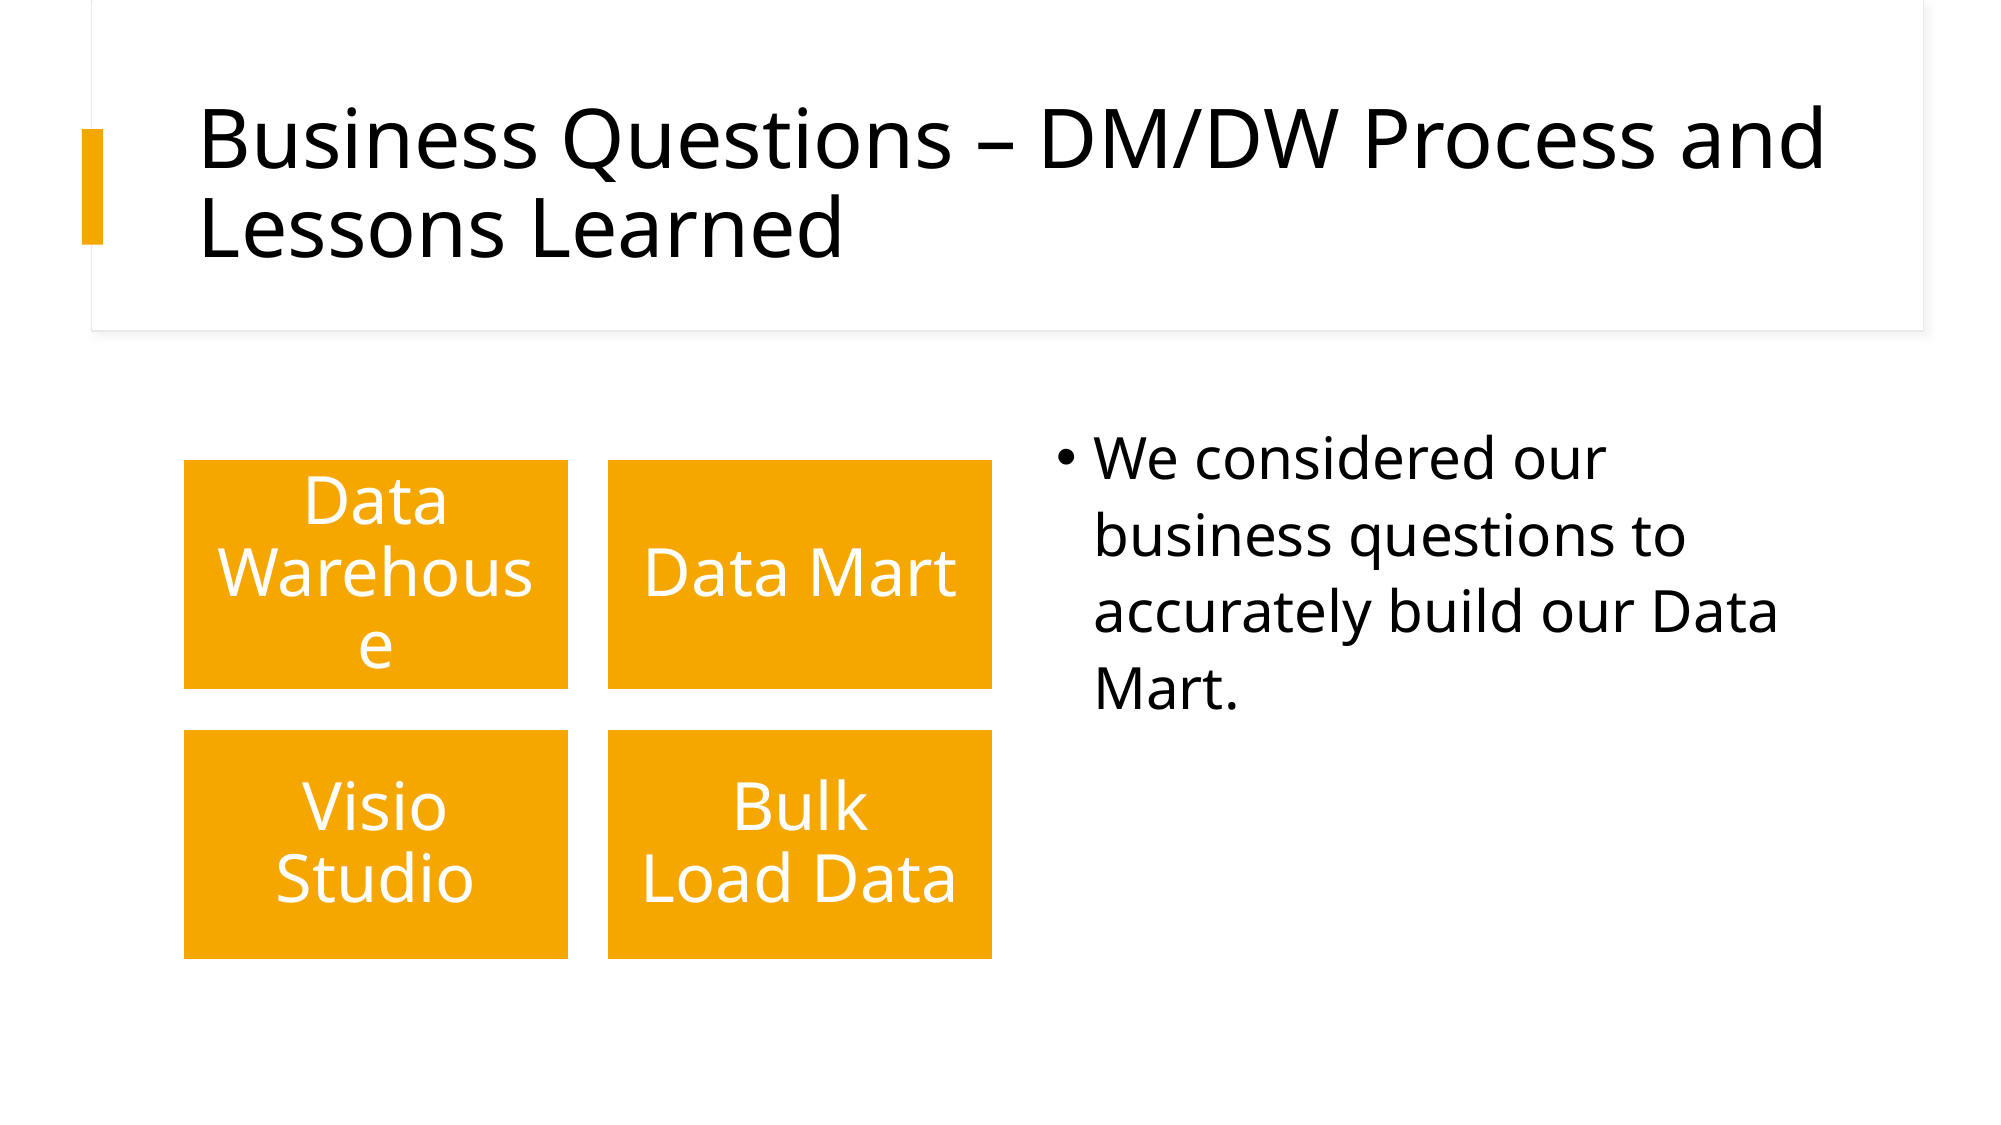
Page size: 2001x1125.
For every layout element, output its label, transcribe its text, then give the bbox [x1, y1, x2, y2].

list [182, 406, 993, 1013]
list We considered our business questions to accurately build our Data Mart. [1041, 406, 1851, 1013]
title Business Questions – DM/DW Process and Lessons Learned [183, 90, 1851, 284]
